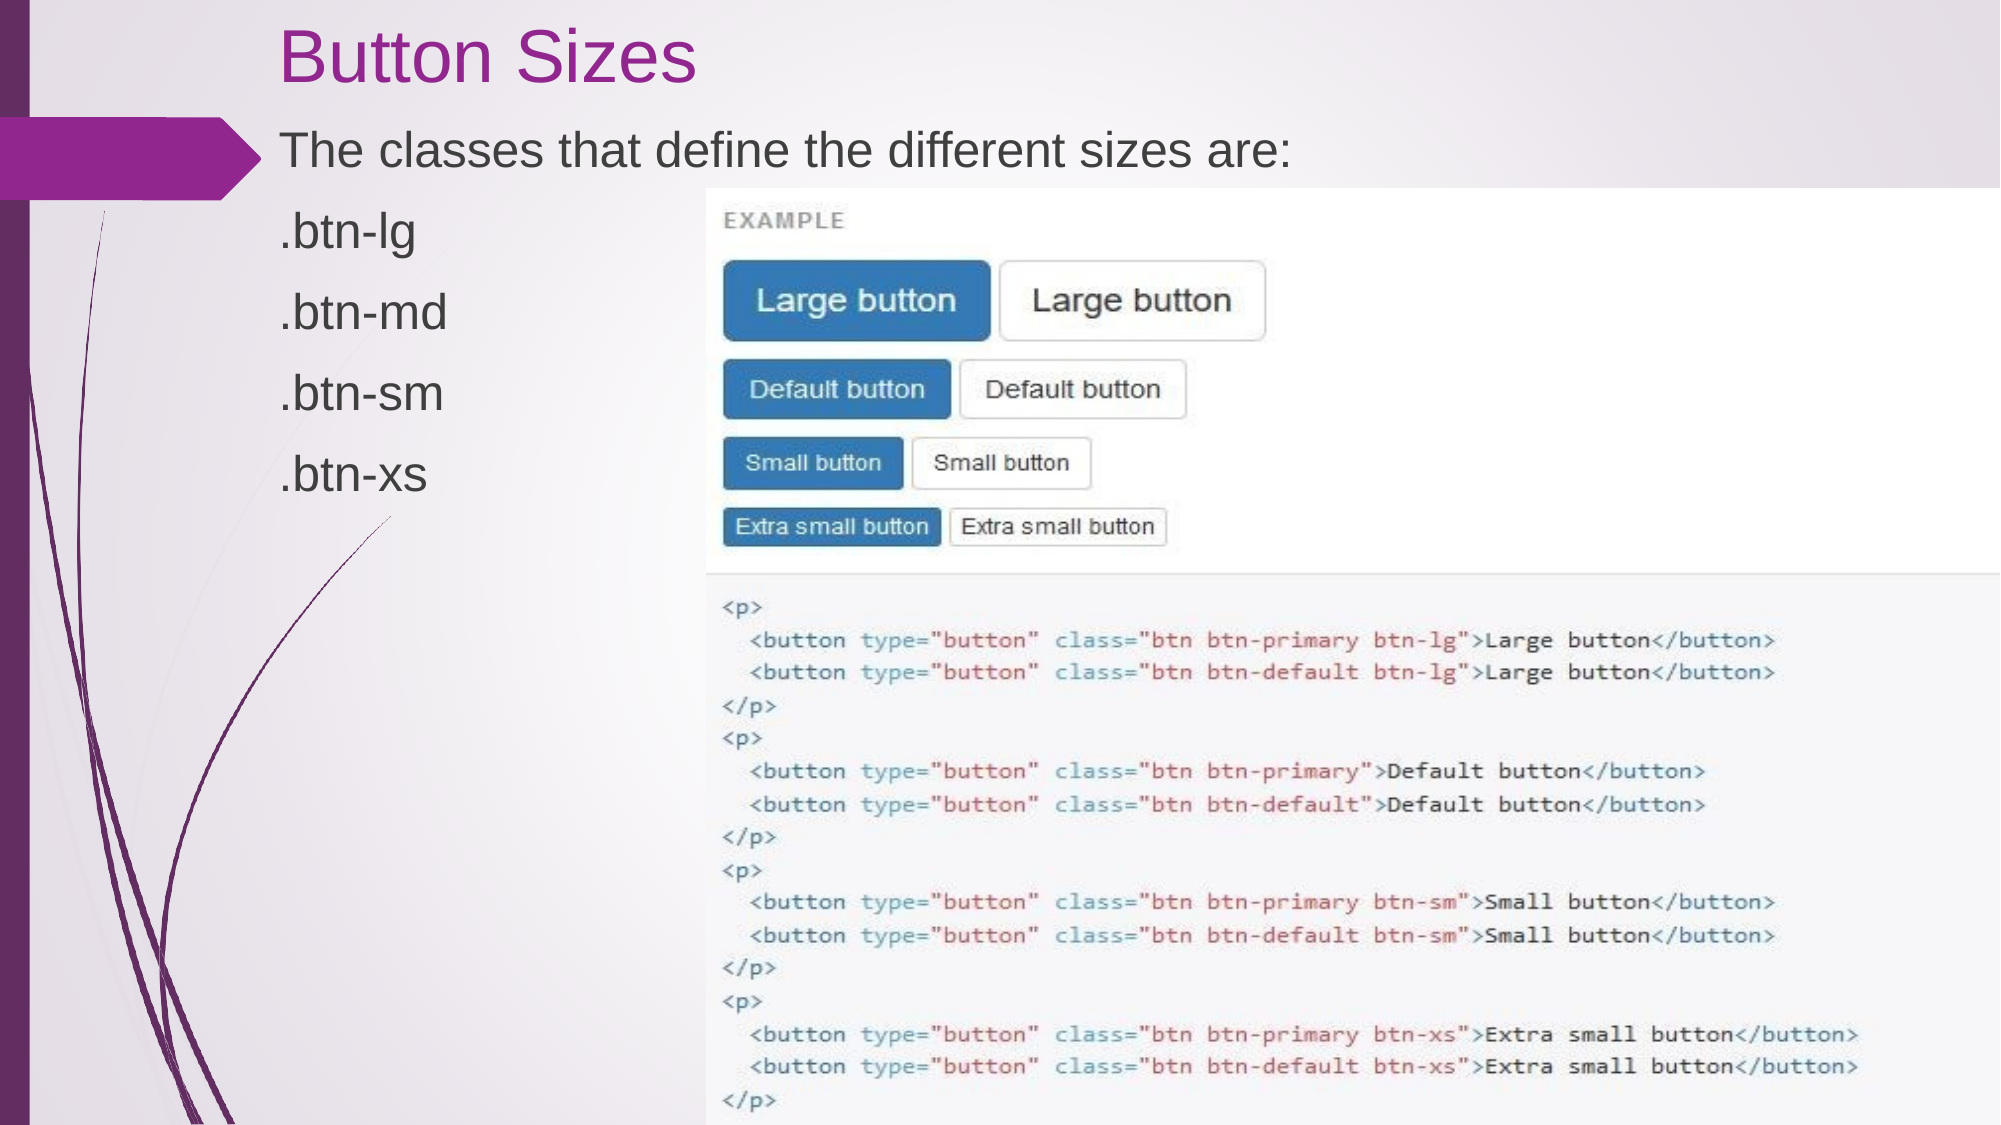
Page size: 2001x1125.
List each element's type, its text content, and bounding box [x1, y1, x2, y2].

text_box [706, 188, 2000, 1125]
picture [30, 0, 2000, 1125]
text_box The classes that define the different sizes are: .btn-lg .btn-md .btn-sm .btn-xs [276, 94, 1299, 501]
title Button Sizes [276, 5, 702, 94]
